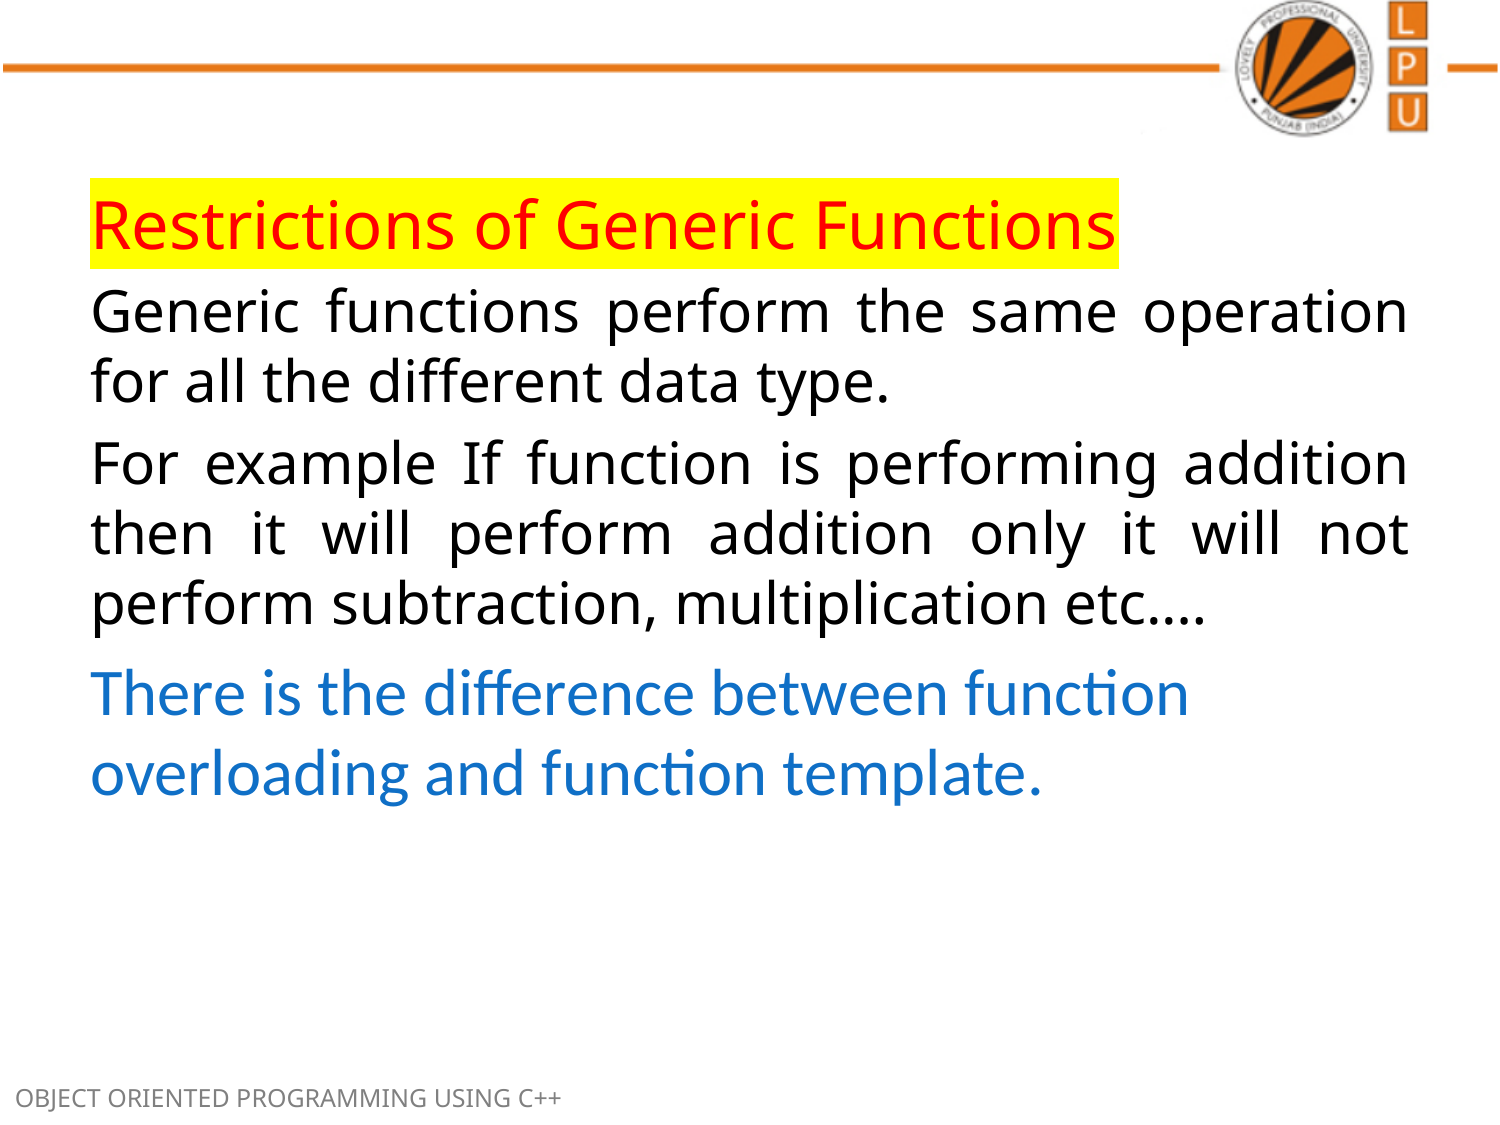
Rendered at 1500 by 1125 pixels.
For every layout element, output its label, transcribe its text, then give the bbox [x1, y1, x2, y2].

list Restrictions of Generic Functions Generic functions perform the same operation for all the different data type. For example If function is performing addition then it will perform addition only it will not perform subtraction, multiplication etc.… There is the difference between function overloading and function template. [75, 174, 1425, 1005]
picture [3, 0, 1500, 155]
